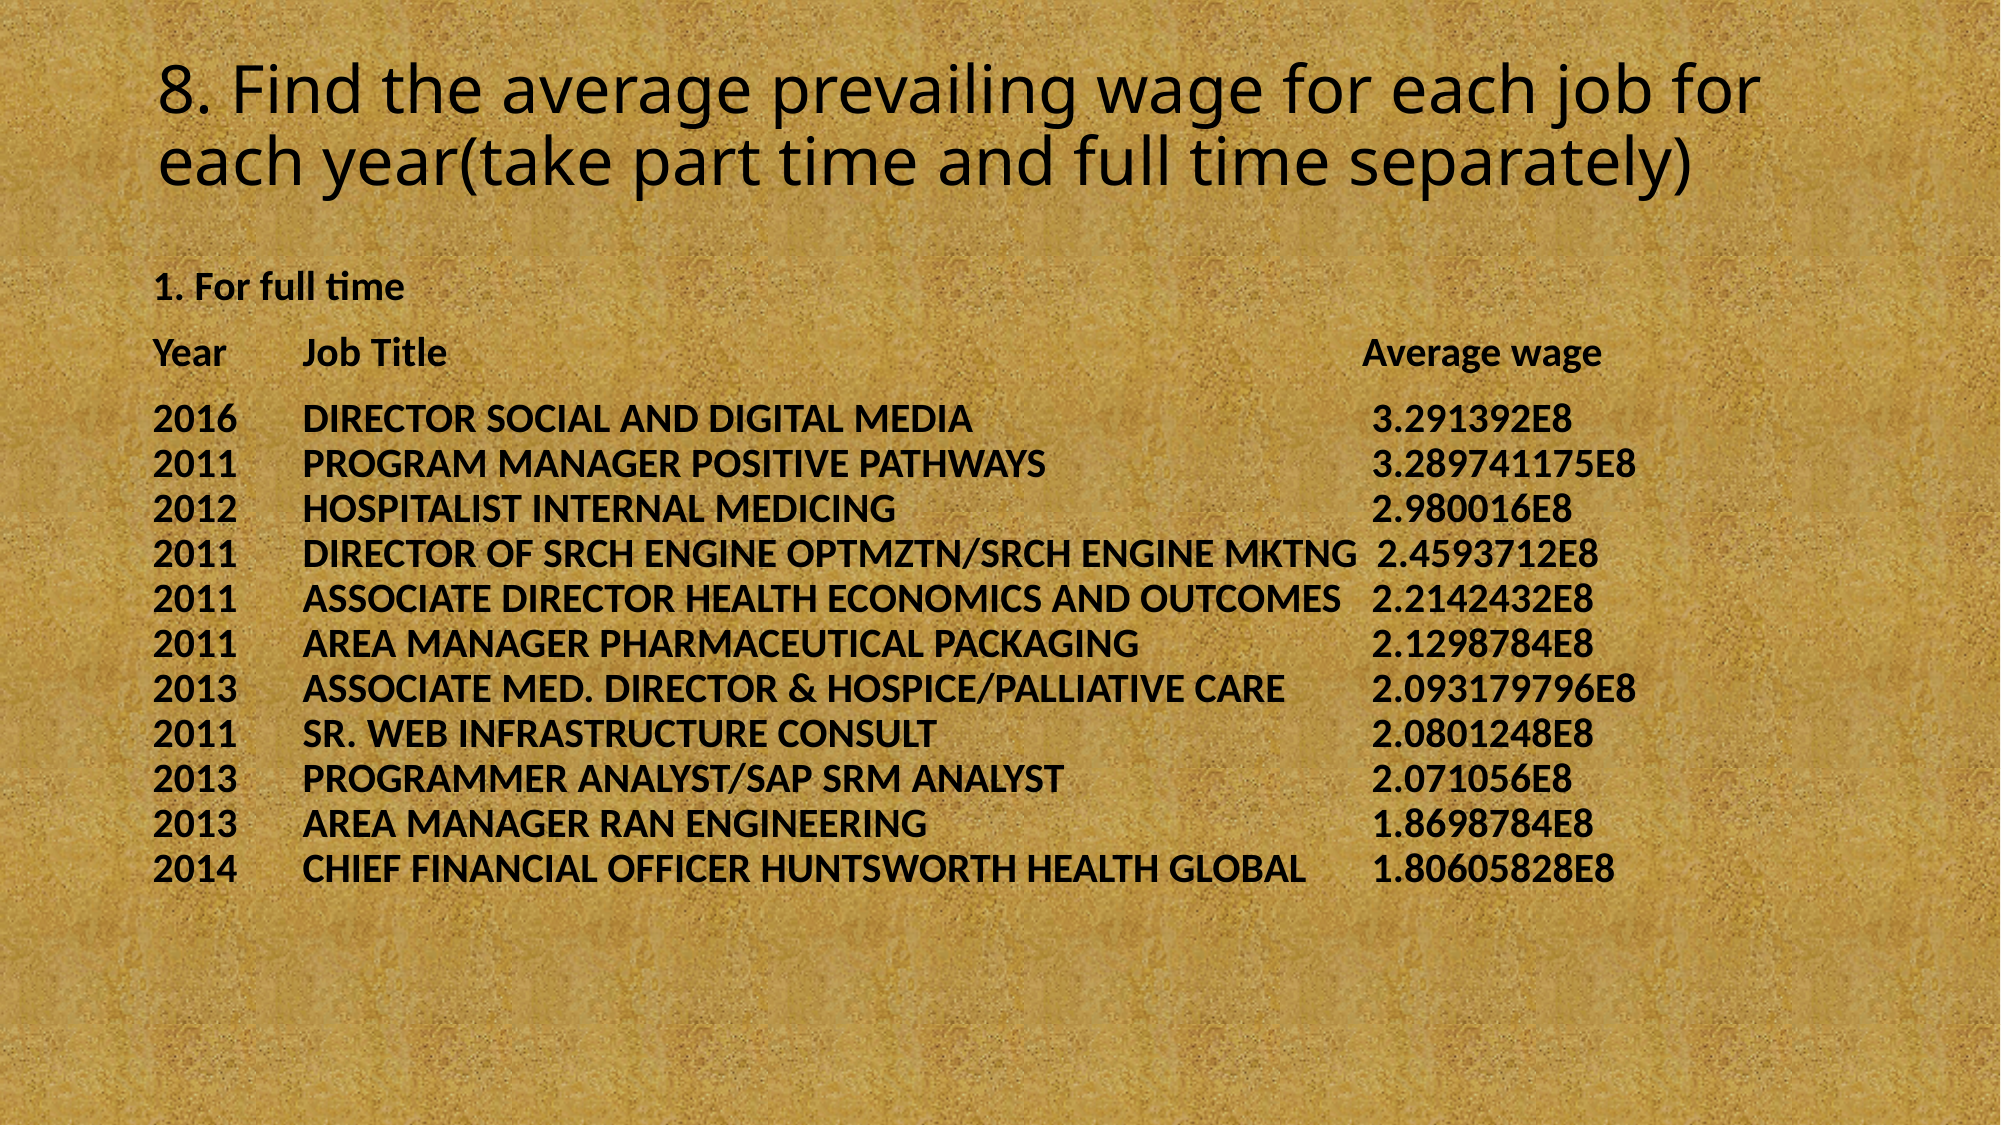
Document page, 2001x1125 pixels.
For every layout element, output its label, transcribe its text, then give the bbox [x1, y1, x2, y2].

title 8. Find the average prevailing wage for each job for each year(take part time and full time separately) [142, 32, 1865, 208]
picture [0, 0, 2001, 1125]
list 1. For full time Year Job Title Average wage 2016 DIRECTOR SOCIAL AND DIGITAL MEDIA 3.291392E8 2011 PROGRAM MANAGER POSITIVE PATHWAYS 3.289741175E8 2012 HOSPITALIST INTERNAL MEDICING 2.980016E8 2011 DIRECTOR OF SRCH ENGINE OPTMZTN/SRCH ENGINE MKTNG 2.4593712E8 2011 ASSOCIATE DIRECTOR HEALTH ECONOMICS AND OUTCOMES 2.2142432E8 2011 AREA MANAGER PHARMACEUTICAL PACKAGING 2.1298784E8 2013 ASSOCIATE MED. DIRECTOR & HOSPICE/PALLIATIVE CARE 2.093179796E8 2011 SR. WEB INFRASTRUCTURE CONSULT 2.0801248E8 2013 PROGRAMMER ANALYST/SAP SRM ANALYST 2.071056E8 2013 AREA MANAGER RAN ENGINEERING 1.8698784E8 2014 CHIEF FINANCIAL OFFICER HUNTSWORTH HEALTH GLOBAL 1.80605828E8 [137, 257, 1843, 963]
